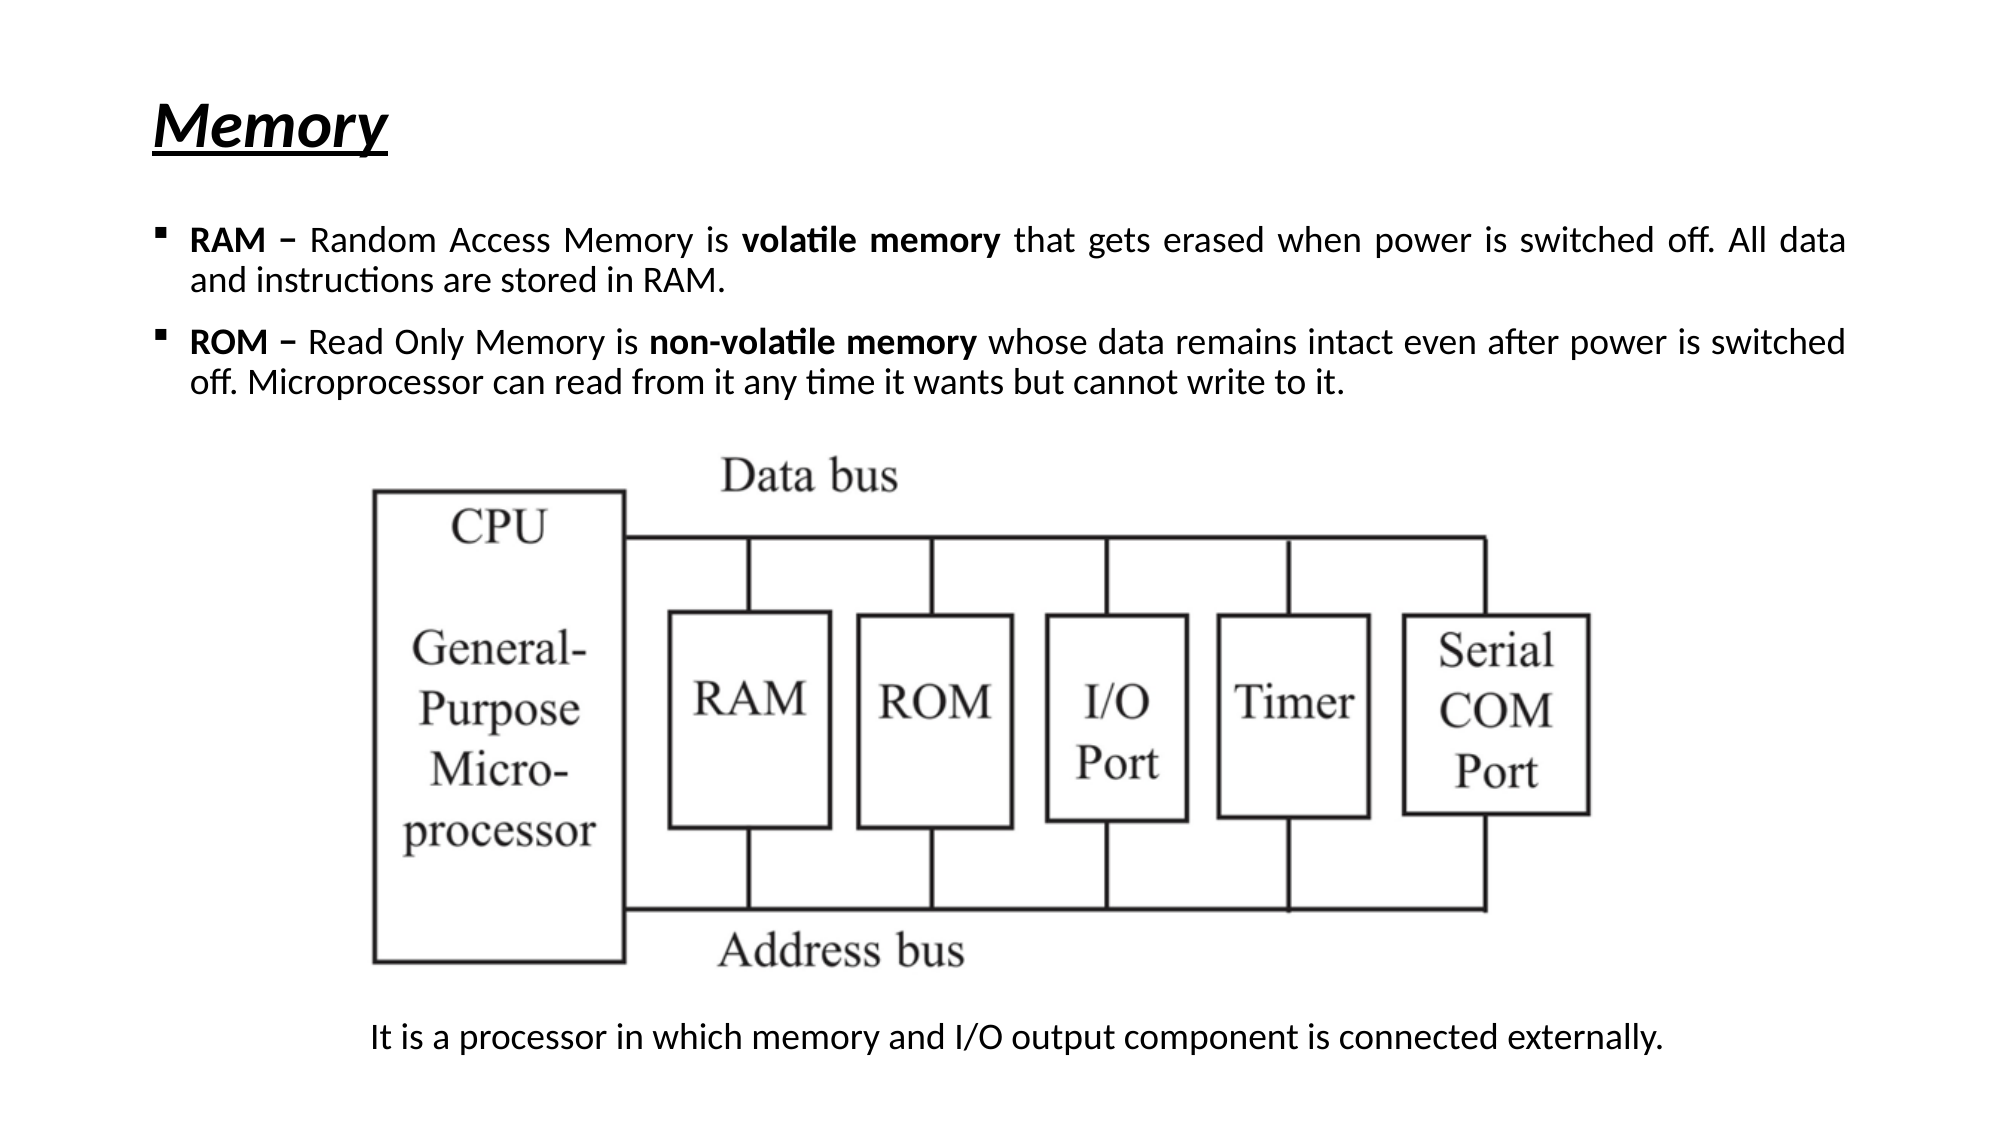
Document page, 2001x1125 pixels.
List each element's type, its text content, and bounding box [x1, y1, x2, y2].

list RAM − Random Access Memory is volatile memory that gets erased when power is switched off. All data and instructions are stored in RAM. ROM − Read Only Memory is non-volatile memory whose data remains intact even after power is switched off. Microprocessor can read from it any time it wants but cannot write to it. [137, 212, 1863, 987]
title Memory [137, 59, 1863, 192]
text_box It is a processor in which memory and I/O output component is connected externally. [355, 1004, 1738, 1065]
picture [355, 423, 1645, 987]
